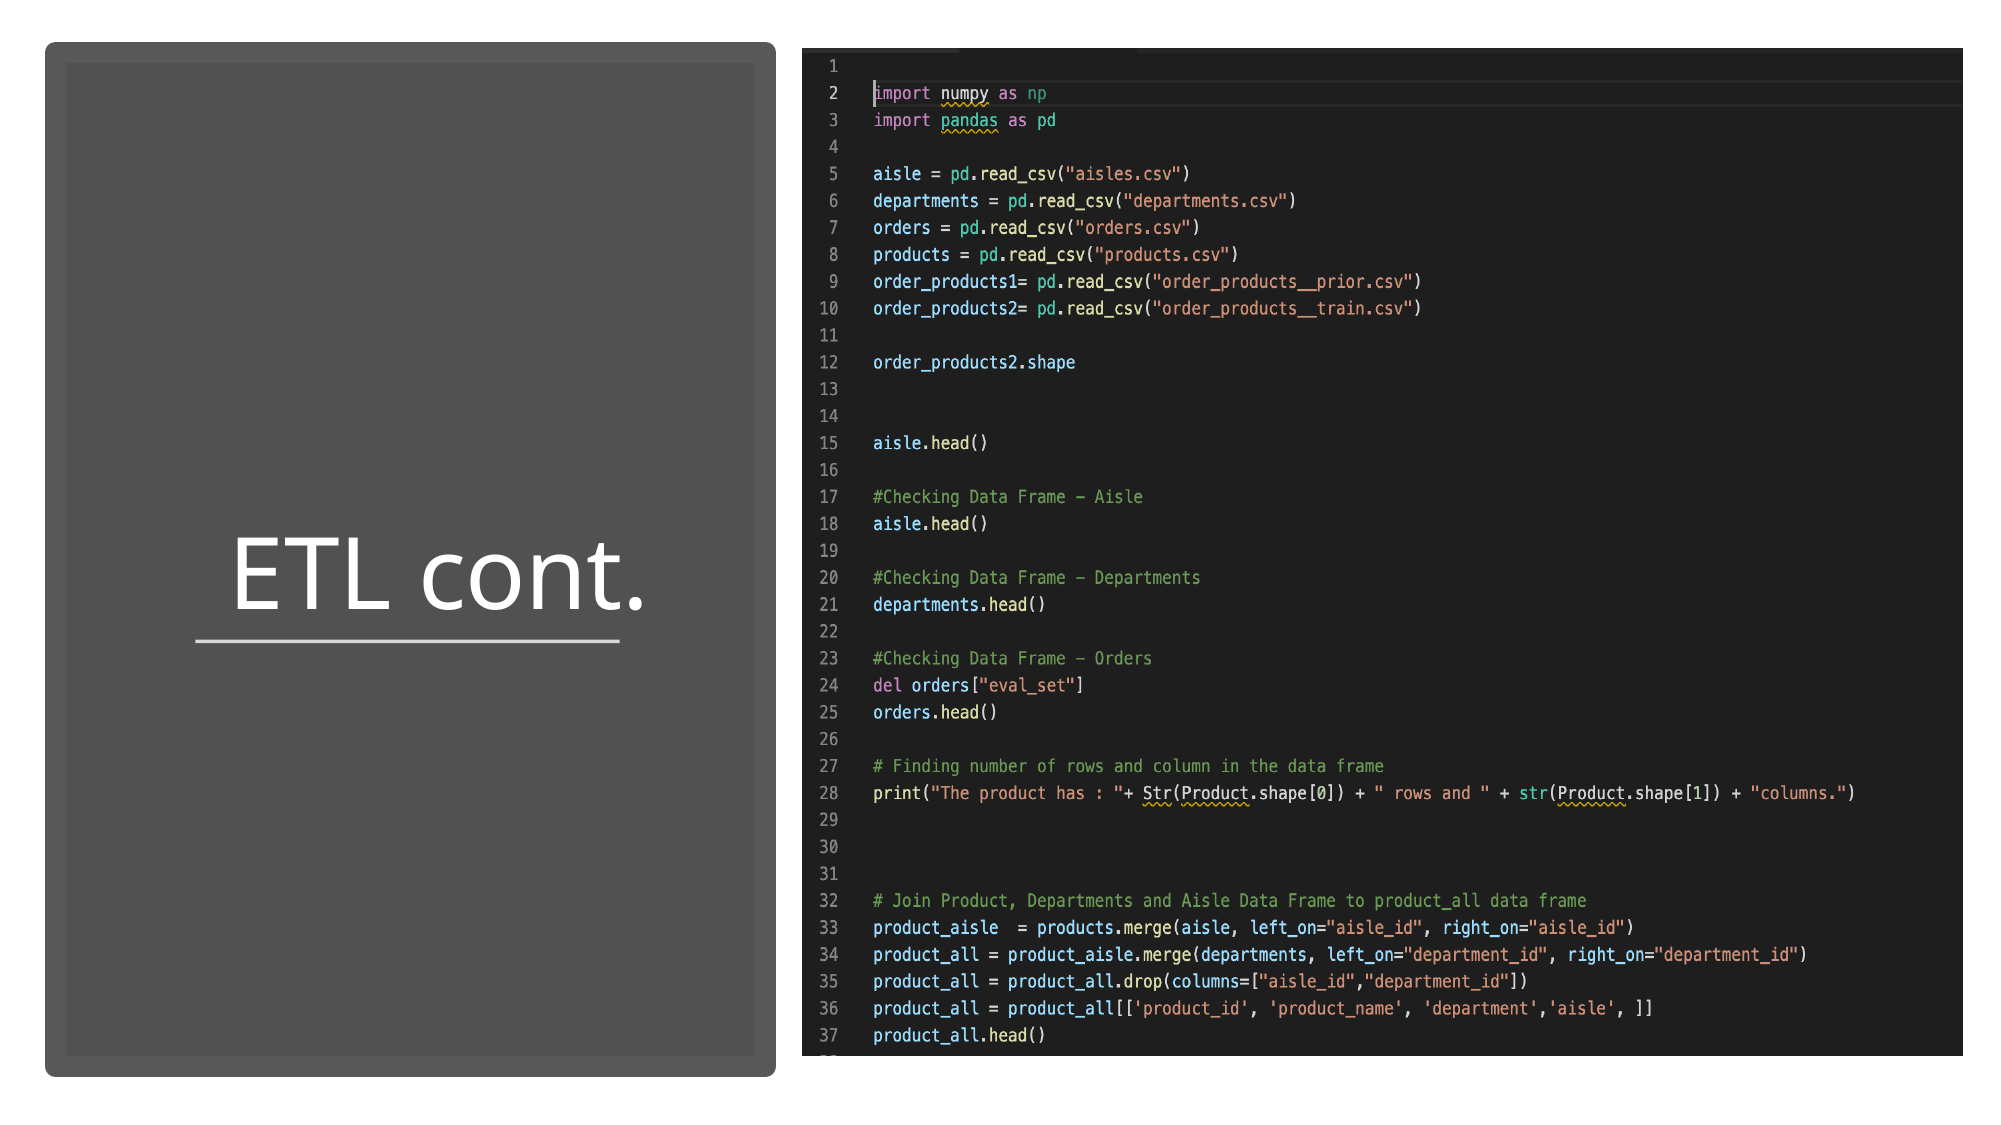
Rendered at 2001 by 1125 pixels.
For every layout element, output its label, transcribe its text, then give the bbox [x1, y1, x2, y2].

text_box ETL cont. [44, 63, 756, 630]
picture [801, 48, 1963, 1057]
